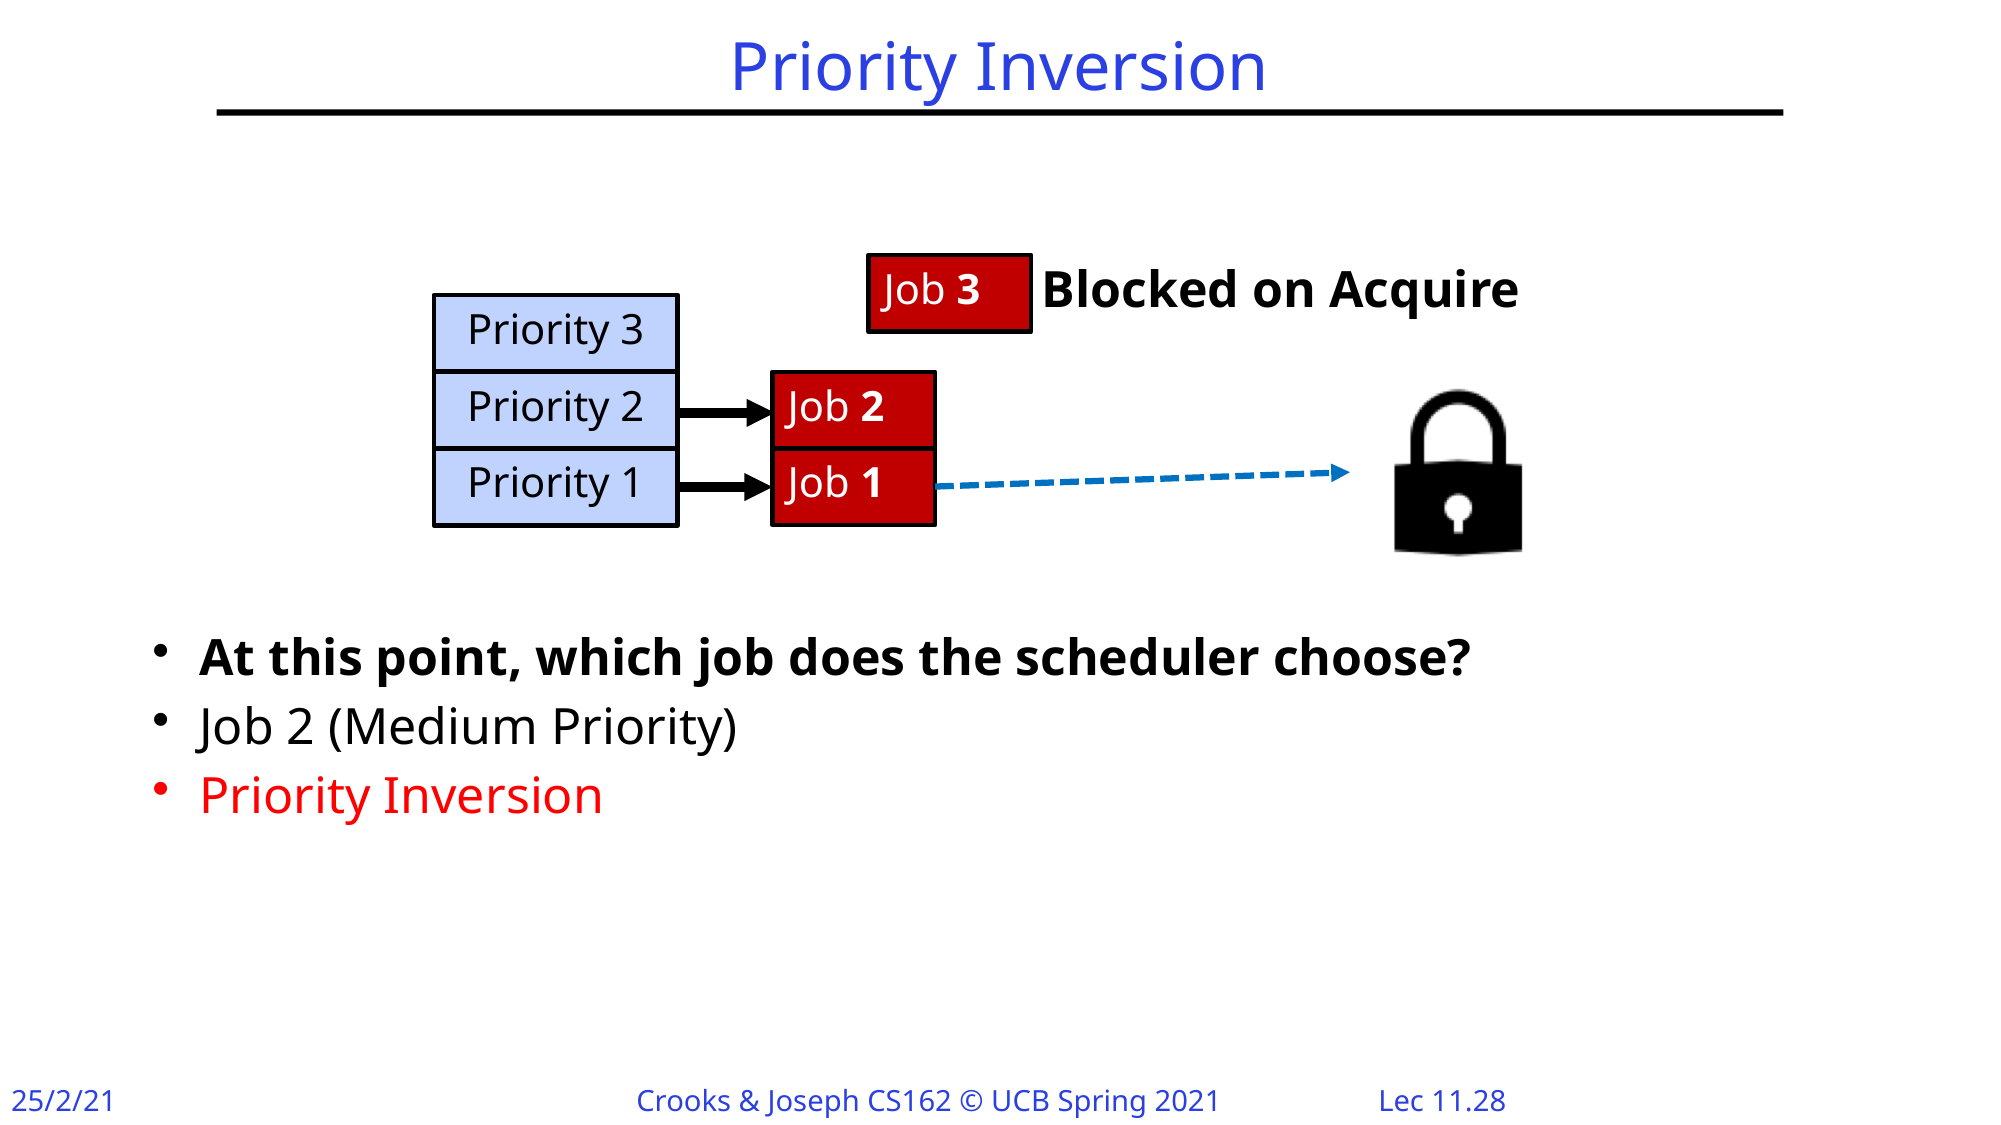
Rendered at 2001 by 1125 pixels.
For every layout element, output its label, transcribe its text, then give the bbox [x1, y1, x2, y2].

text_box Priority 1 [433, 448, 678, 526]
text_box Job 2 [772, 371, 936, 449]
picture [1349, 363, 1567, 581]
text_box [934, 471, 1351, 487]
text_box Priority 2 [433, 371, 678, 448]
text_box Priority 3 [433, 295, 678, 371]
text_box Job 1 [772, 449, 936, 525]
list At this point, which job does the scheduler choose? Job 2 (Medium Priority) Priority Inversion [137, 625, 1863, 889]
title Priority Inversion [216, 24, 1784, 113]
text_box Blocked on Acquire [1027, 249, 1536, 325]
text_box Job 3 [868, 255, 1031, 332]
